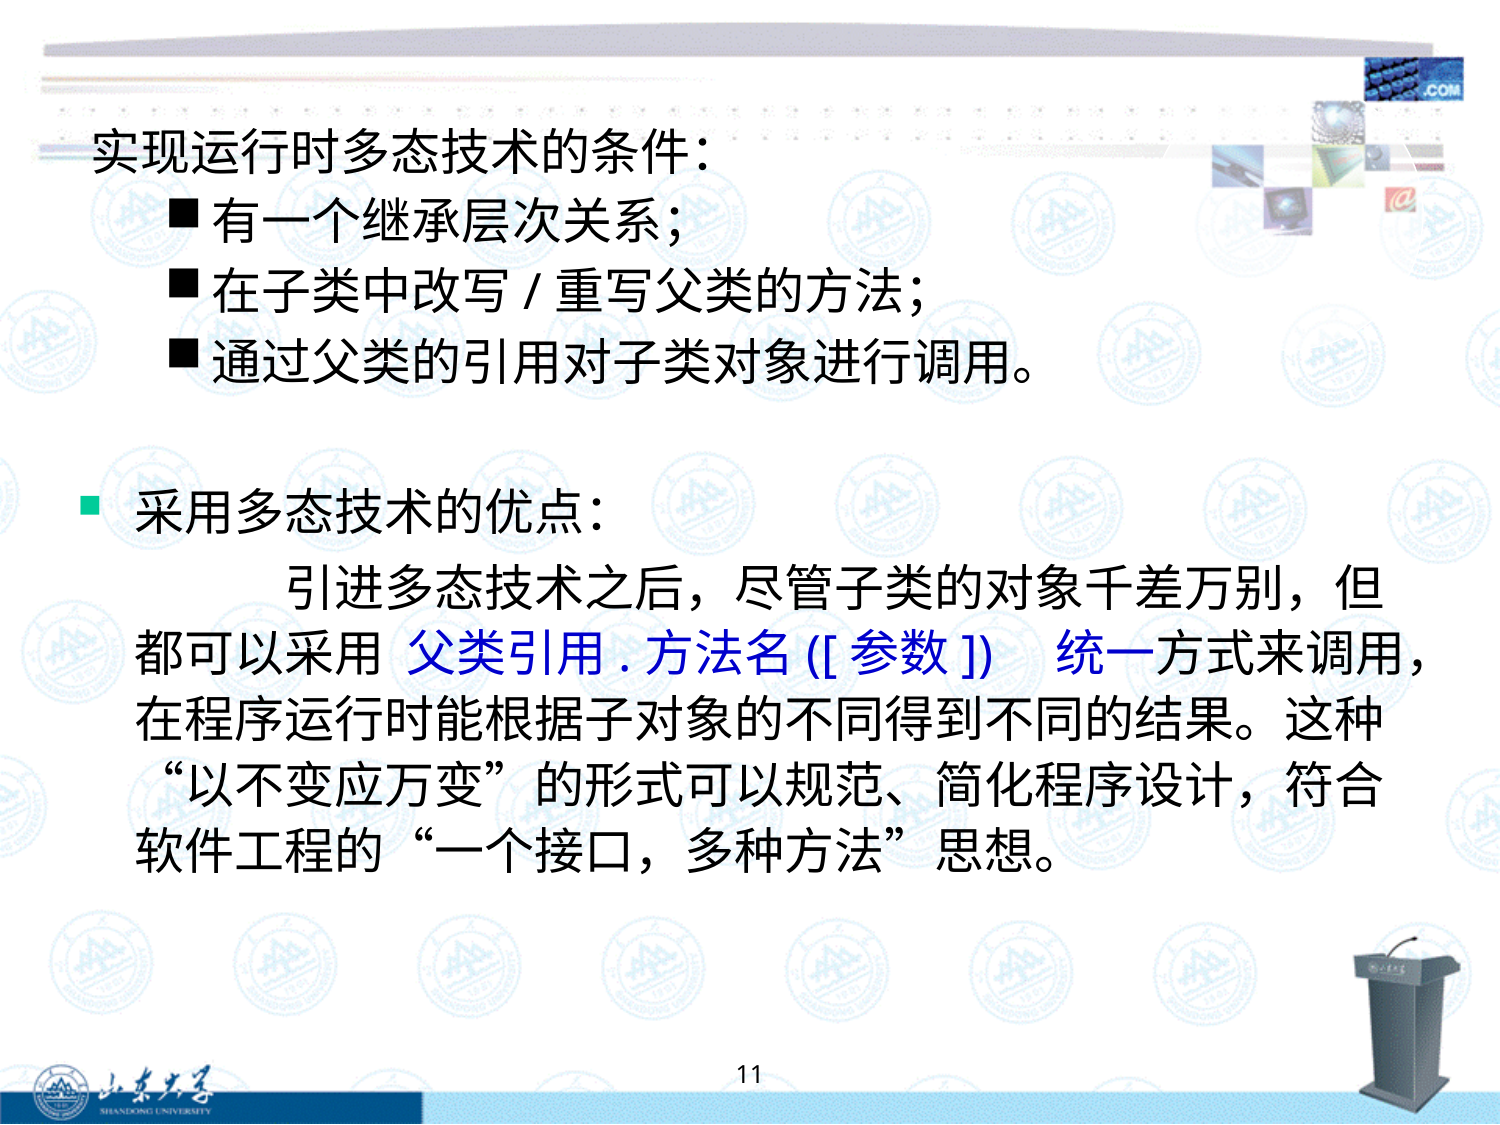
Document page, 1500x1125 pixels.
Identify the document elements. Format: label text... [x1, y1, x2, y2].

text_box 11 [512, 1042, 988, 1100]
list 实现运行时多态技术的条件： 有一个继承层次关系； 在子类中改写/重写父类的方法； 通过父类的引用对子类对象进行调用。 [75, 112, 1422, 466]
picture [0, 1, 1500, 1124]
text_box 采用多态技术的优点： 引进多态技术之后，尽管子类的对象千差万别，但都可以采用 父类引用.方法名([参数]) 统一方式来调用，在程序运行时能根据子对象的不同得到不同的结果。这种“以不变应万变”的形式可以规范、简化程序设计，符合软件工程的“一个接口，多种方法”思想。 [63, 466, 1434, 1042]
